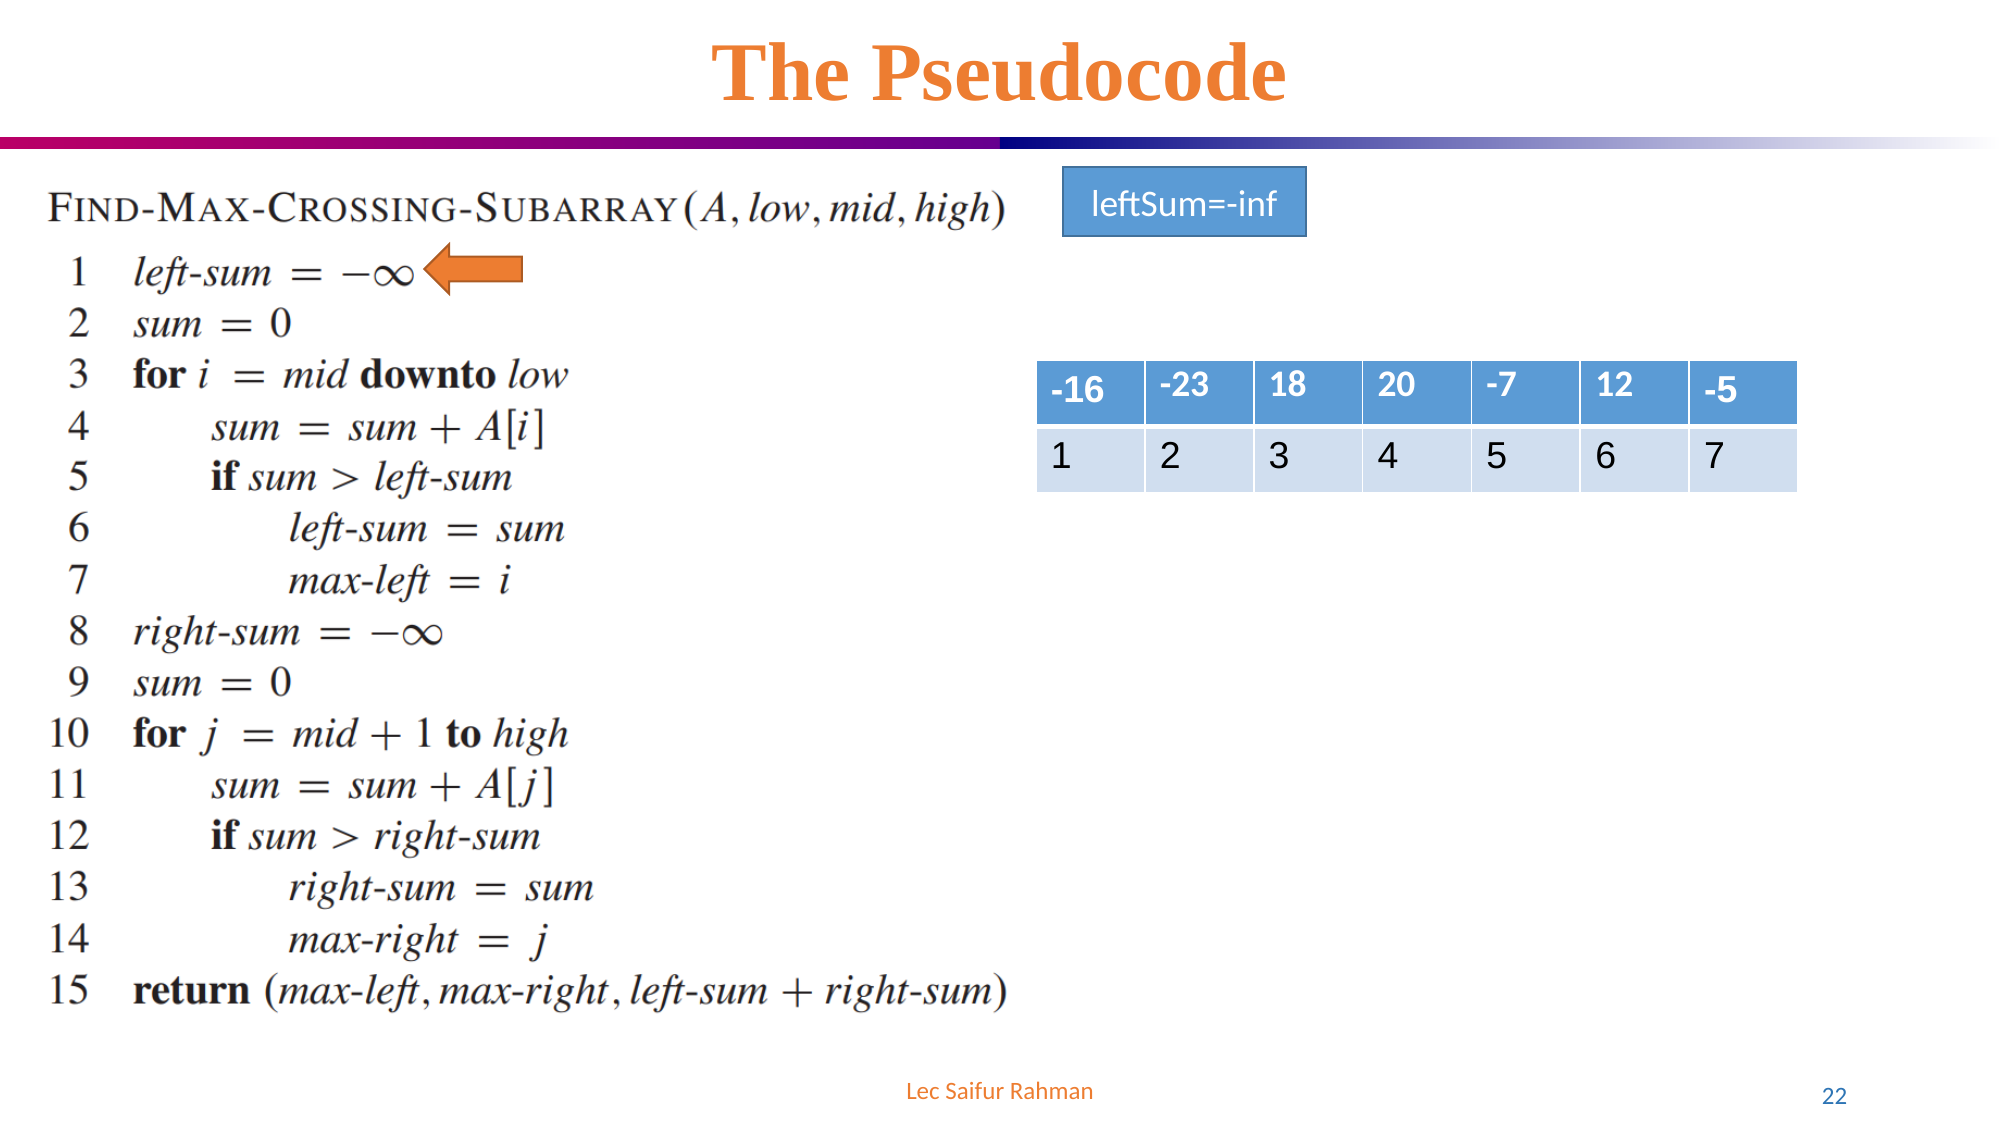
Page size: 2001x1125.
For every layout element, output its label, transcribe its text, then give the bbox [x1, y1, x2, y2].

table_cell 1 [1040, 429, 1144, 492]
table_cell 7 [1690, 429, 1797, 492]
table_header -16 [1040, 361, 1144, 424]
table_cell 3 [1255, 429, 1362, 492]
slide_number 22 [1412, 1065, 1863, 1125]
table_header 12 [1581, 361, 1688, 424]
table_cell 5 [1472, 429, 1579, 492]
table_header -7 [1472, 361, 1579, 424]
title The Pseudocode [137, 24, 1863, 124]
table_header -23 [1146, 361, 1253, 424]
footer Lec Saifur Rahman [604, 1059, 1396, 1120]
table_cell 2 [1146, 429, 1253, 492]
text_box leftSum=-inf [1062, 167, 1306, 236]
picture [41, 181, 1036, 1034]
table_header -5 [1690, 361, 1797, 424]
table_header 20 [1363, 361, 1471, 424]
table_cell 6 [1581, 429, 1688, 492]
table_cell 4 [1363, 429, 1471, 492]
table_header 18 [1255, 361, 1362, 424]
